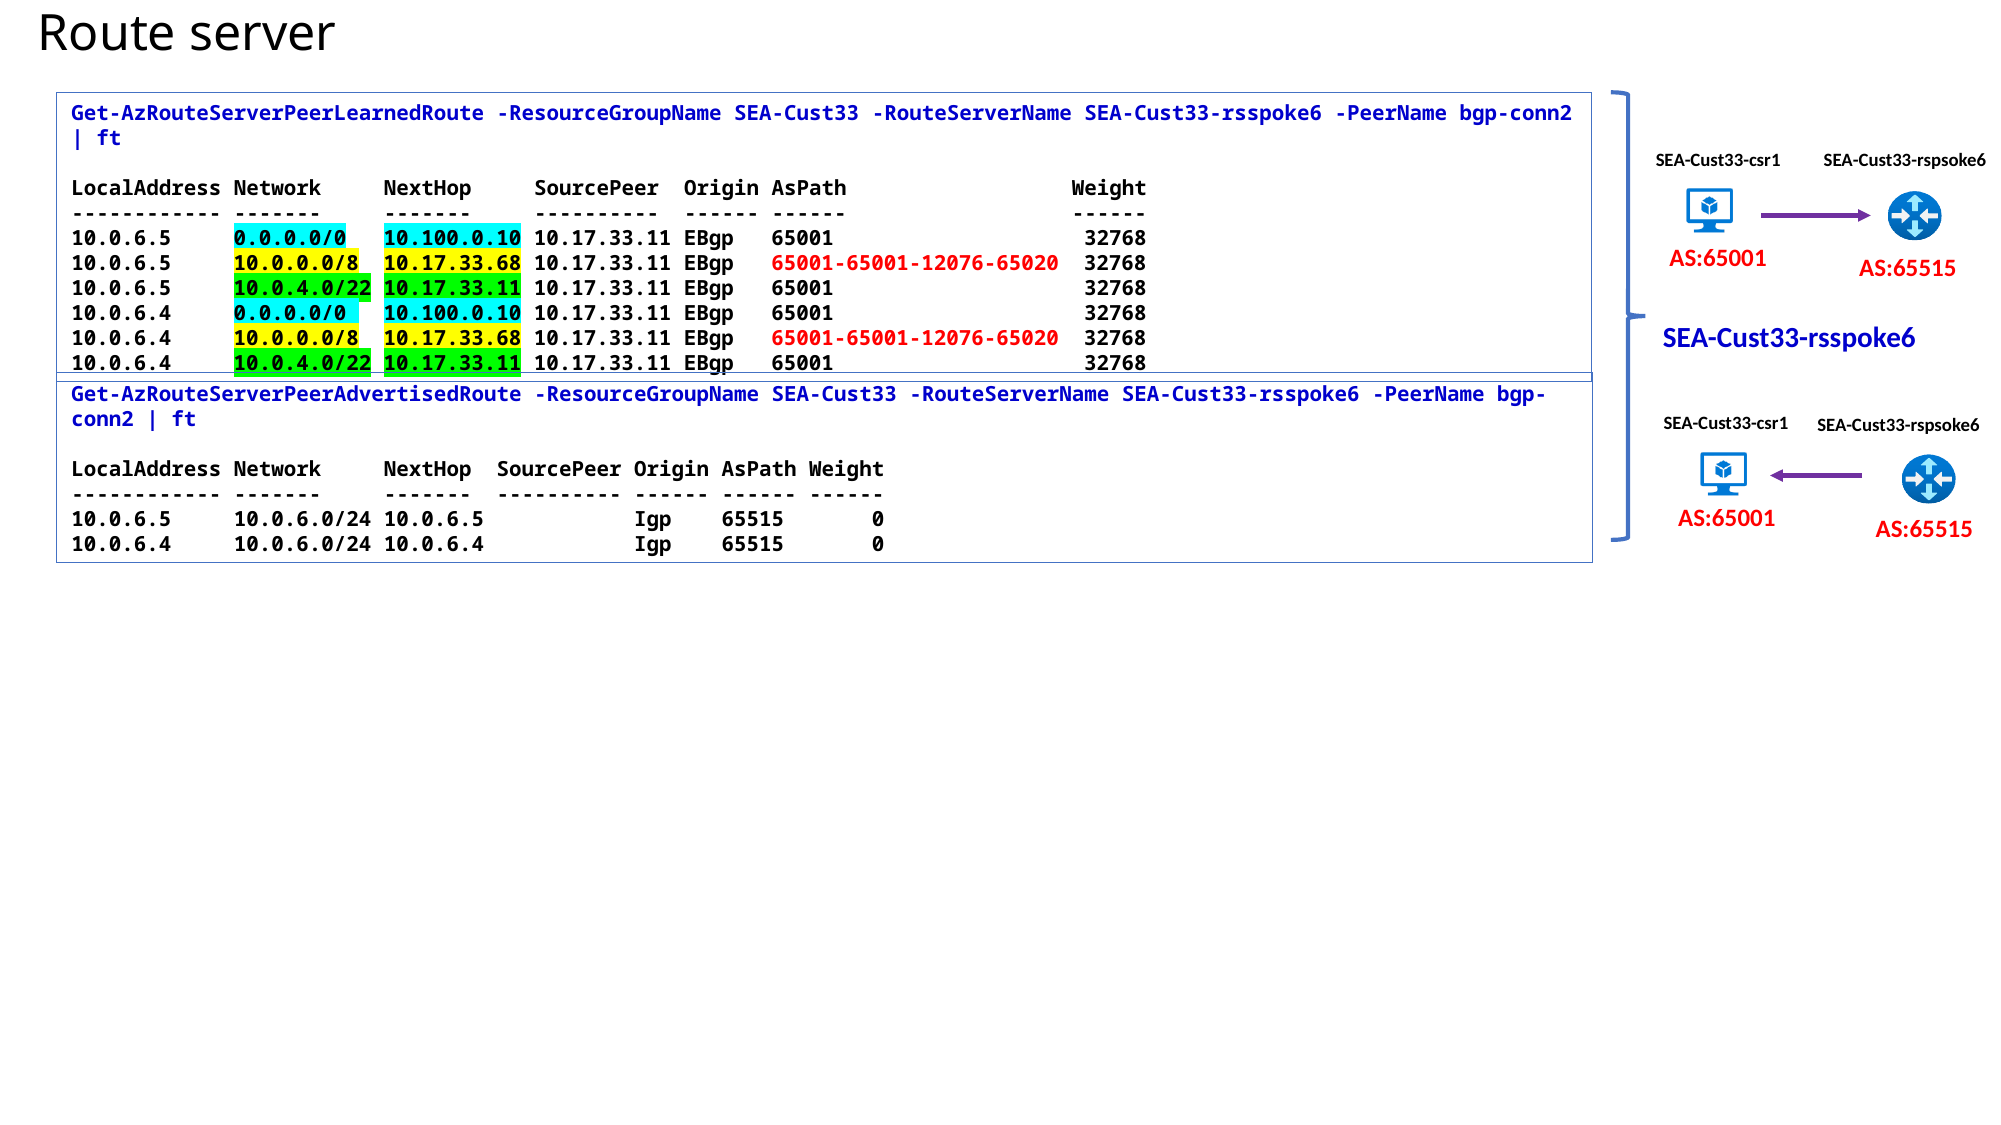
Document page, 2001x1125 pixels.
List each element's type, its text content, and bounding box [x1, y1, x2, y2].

text_box AS:65515 [1860, 505, 1989, 550]
text_box SEA-Cust33-csr1 [1648, 403, 1804, 442]
picture [1684, 184, 1734, 234]
text_box SEA-Cust33-rspsoke6 [1802, 405, 1995, 443]
text_box Get-AzRouteServerPeerLearnedRoute -ResourceGroupName SEA-Cust33 -RouteServerName SEA-Cust33-rsspoke6 -PeerName bgp-conn2 | ft LocalAddress Network NextHop SourcePeer Origin AsPath Weight ------------ ------- ------- ---------- ------ ------ ------ 10.0.6.5 0.0.0.0/0 10.100.0.10 10.17.33.11 EBgp 65001 32768 10.0.6.5 10.0.0.0/8 10.17.33.68 10.17.33.11 EBgp 65001-65001-12076-65020 32768 10.0.6.5 10.0.4.0/22 10.17.33.11 10.17.33.11 EBgp 65001 32768 10.0.6.4 0.0.0.0/0 10.100.0.10 10.17.33.11 EBgp 65001 32768 10.0.6.4 10.0.0.0/8 10.17.33.68 10.17.33.11 EBgp 65001-65001-12076-65020 32768 10.0.6.4 10.0.4.0/22 10.17.33.11 10.17.33.11 EBgp 65001 32768 [56, 92, 1592, 372]
text_box SEA-Cust33-rsspoke6 [1648, 311, 1940, 362]
picture [1900, 453, 1956, 504]
text_box SEA-Cust33-csr1 [1641, 140, 1796, 178]
picture [1698, 448, 1748, 498]
text_box [1610, 91, 1646, 541]
text_box Get-AzRouteServerPeerAdvertisedRoute -ResourceGroupName SEA-Cust33 -RouteServerName SEA-Cust33-rsspoke6 -PeerName bgp-conn2 | ft LocalAddress Network NextHop SourcePeer Origin AsPath Weight ------------ ------- ------- ---------- ------ ------ ------ 10.0.6.5 10.0.6.0/24 10.0.6.5 Igp 65515 0 10.0.6.4 10.0.6.0/24 10.0.6.4 Igp 65515 0 [56, 372, 1593, 563]
text_box SEA-Cust33-rspsoke6 [1809, 140, 2000, 178]
title Route server [22, 5, 1748, 63]
text_box AS:65515 [1844, 244, 1972, 289]
text_box AS:65001 [1663, 494, 1791, 539]
text_box AS:65001 [1654, 234, 1783, 279]
picture [1886, 190, 1942, 241]
